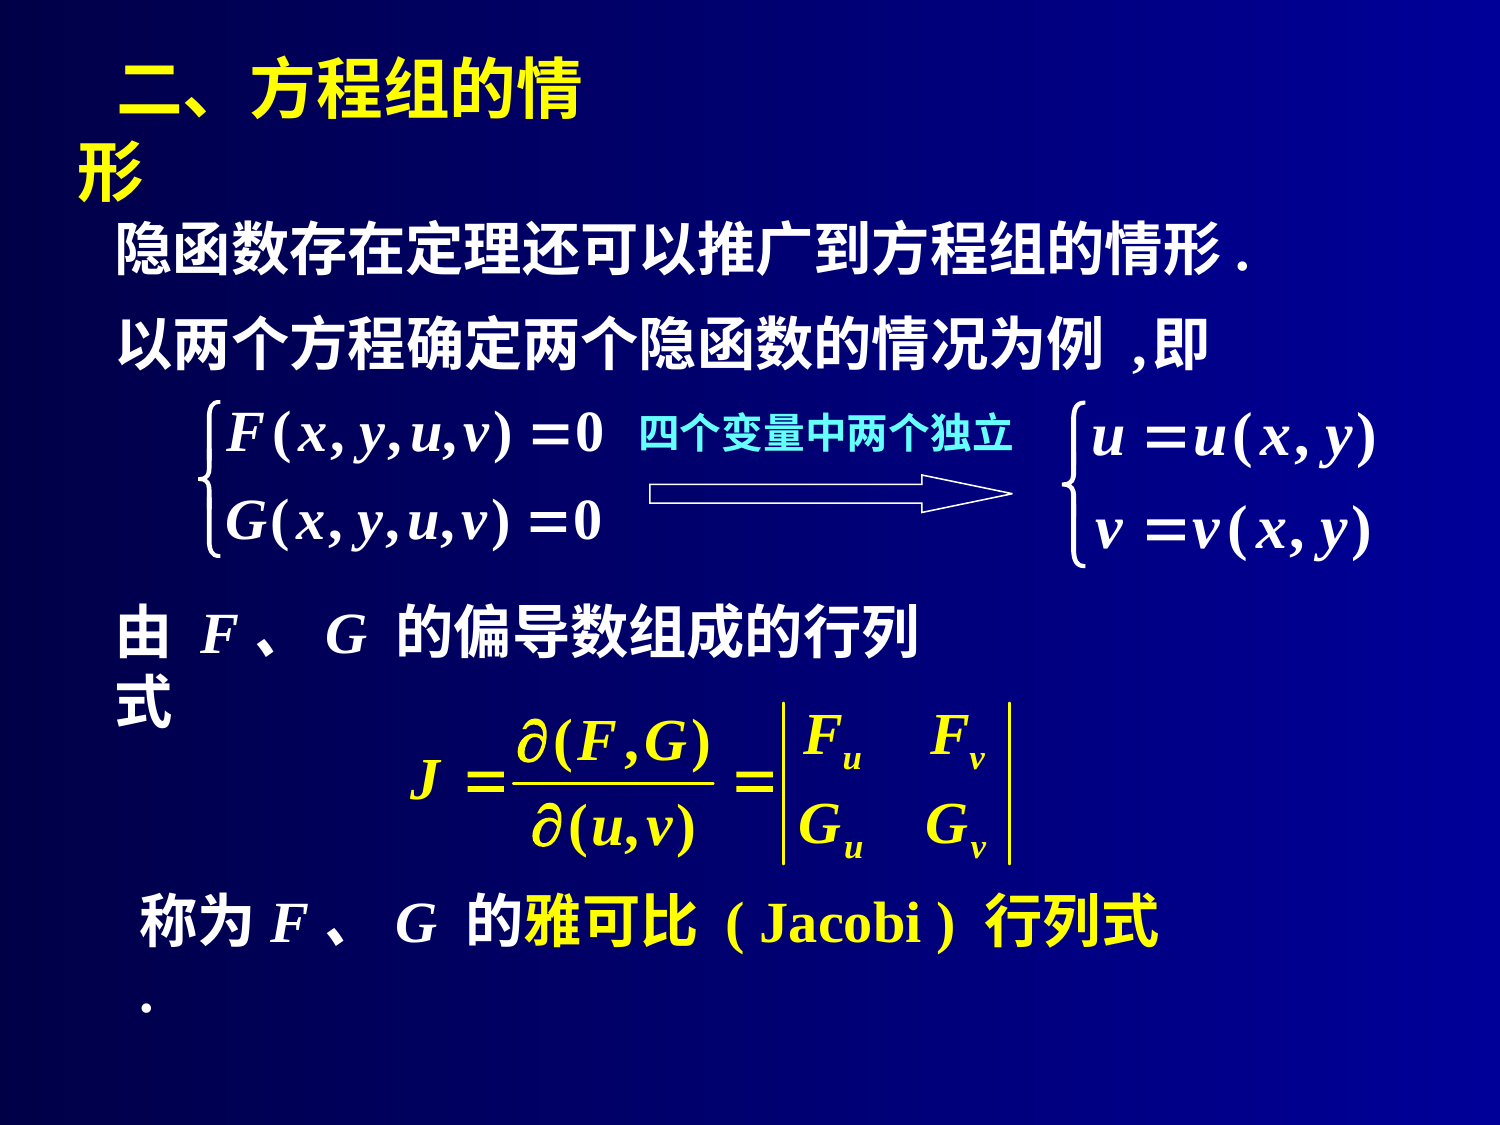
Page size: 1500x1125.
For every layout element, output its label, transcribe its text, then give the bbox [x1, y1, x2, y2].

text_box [399, 689, 1026, 879]
text_box 即 [1137, 299, 1226, 385]
text_box [649, 474, 1013, 513]
text_box 由 F、G 的偏导数组成的行列式 [99, 587, 975, 743]
text_box 以两个方程确定两个隐函数的情况为例 , [99, 299, 1137, 385]
text_box 四个变量中两个独立 [623, 399, 1029, 465]
text_box 隐函数存在定理还可以推广到方程组的情形. [99, 204, 1313, 290]
text_box 称为F、G 的雅可比 ( Jacobi ) 行列式 . [124, 877, 1175, 1032]
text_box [174, 387, 613, 568]
title 二、方程组的情形 [62, 18, 663, 222]
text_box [1037, 387, 1388, 579]
